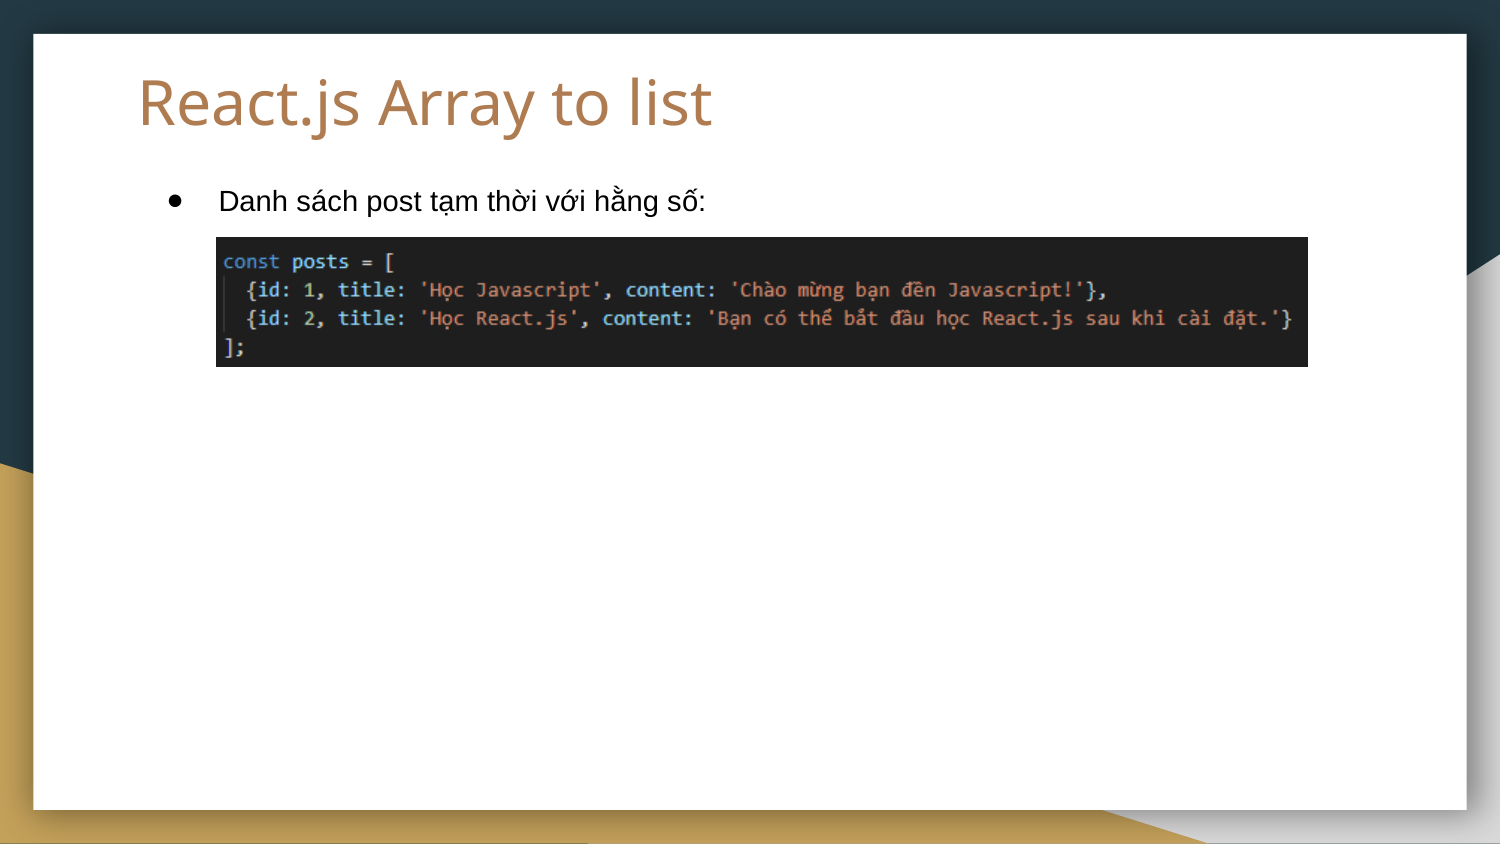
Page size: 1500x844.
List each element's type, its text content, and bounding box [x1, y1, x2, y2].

picture [216, 236, 1308, 368]
title React.js Array to list [122, 48, 1354, 205]
text_box Danh sách post tạm thời với hằng số: [128, 166, 1348, 257]
